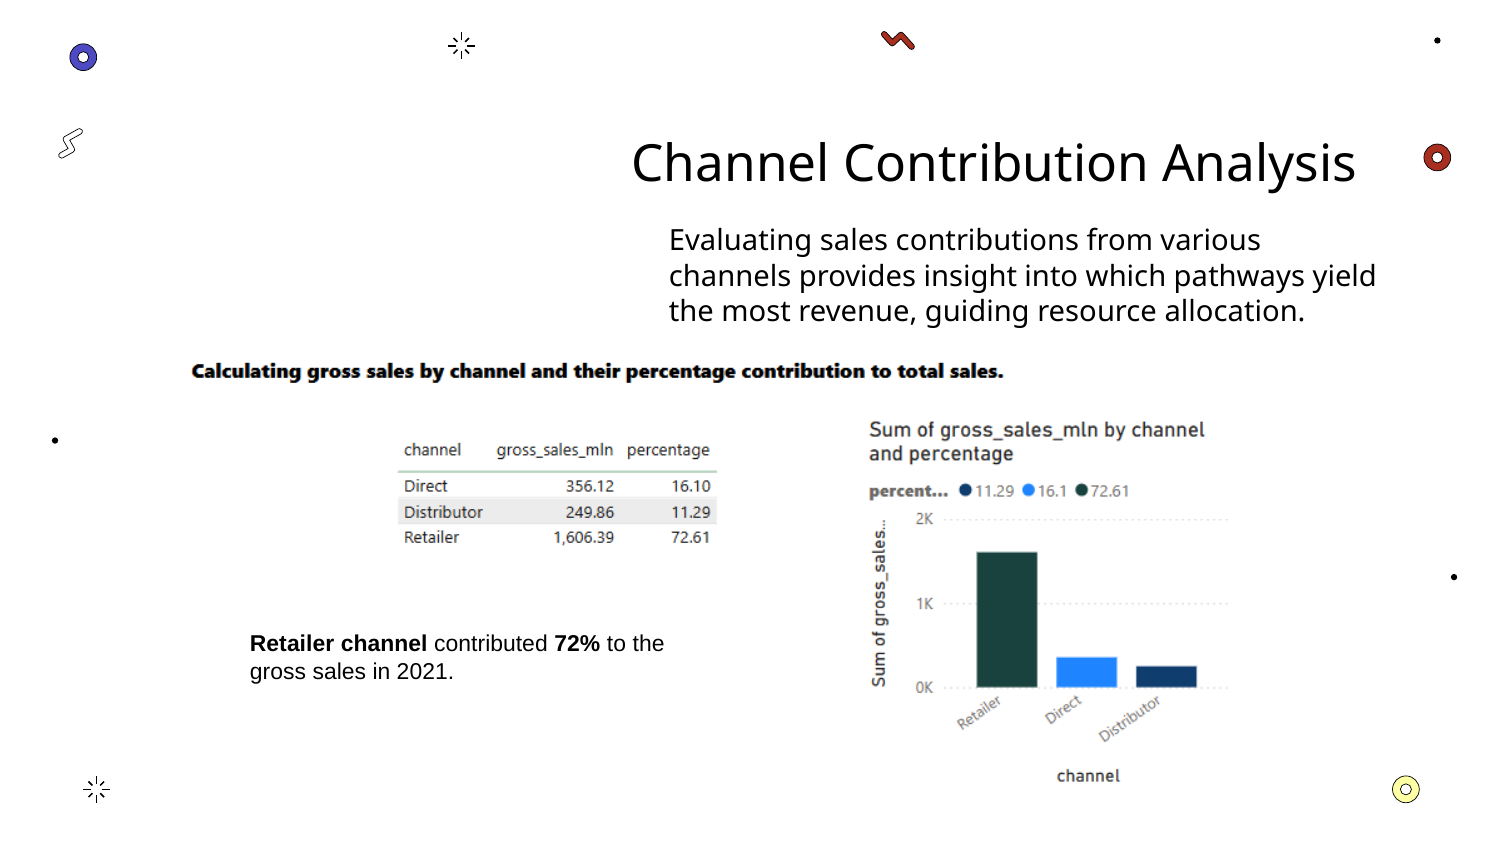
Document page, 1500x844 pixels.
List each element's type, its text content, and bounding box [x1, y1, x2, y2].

subtitle Evaluating sales contributions from various channels provides insight into which pathways yield the most revenue, guiding resource allocation. [616, 206, 1406, 712]
picture [170, 332, 1298, 819]
title Channel Contribution Analysis [616, 67, 1406, 206]
